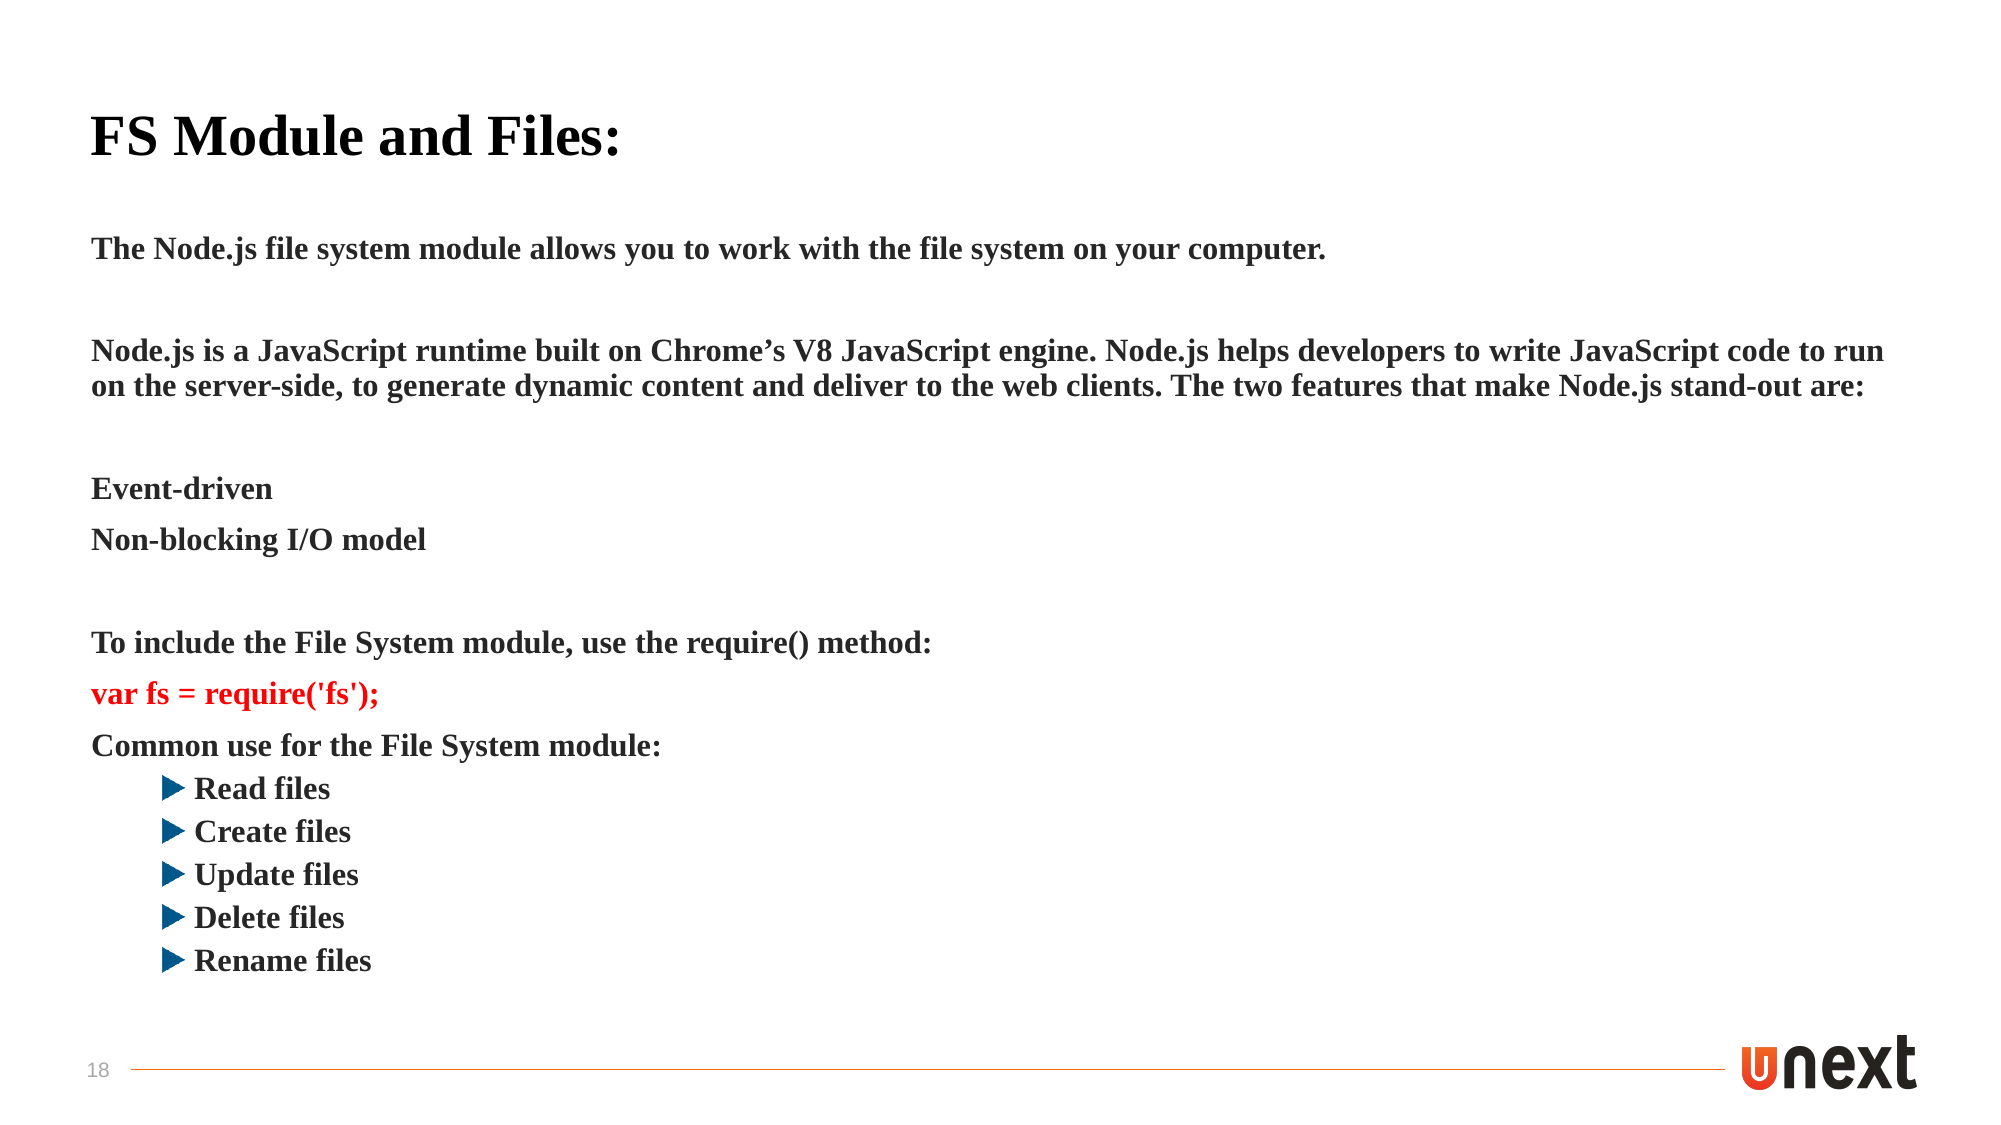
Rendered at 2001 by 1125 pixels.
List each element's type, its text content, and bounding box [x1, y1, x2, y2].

picture [159, 901, 186, 931]
title FS Module and Files: [76, 78, 1924, 196]
picture [159, 944, 186, 974]
list The Node.js file system module allows you to work with the file system on your computer. Node.js is a JavaScript runtime built on Chrome’s V8 JavaScript engine. Node.js helps developers to write JavaScript code to run on the server-side, to generate dynamic content and deliver to the web clients. The two features that make Node.js stand-out are: Event-driven Non-blocking I/O model To include the File System module, use the require() method: var fs = require('fs'); Common use for the File System module: Read files Create files Update files Delete files Rename files [76, 223, 1924, 1002]
picture [1742, 1035, 1917, 1090]
slide_number 18 [48, 1047, 110, 1091]
picture [159, 815, 186, 845]
picture [159, 858, 186, 888]
picture [159, 772, 186, 802]
